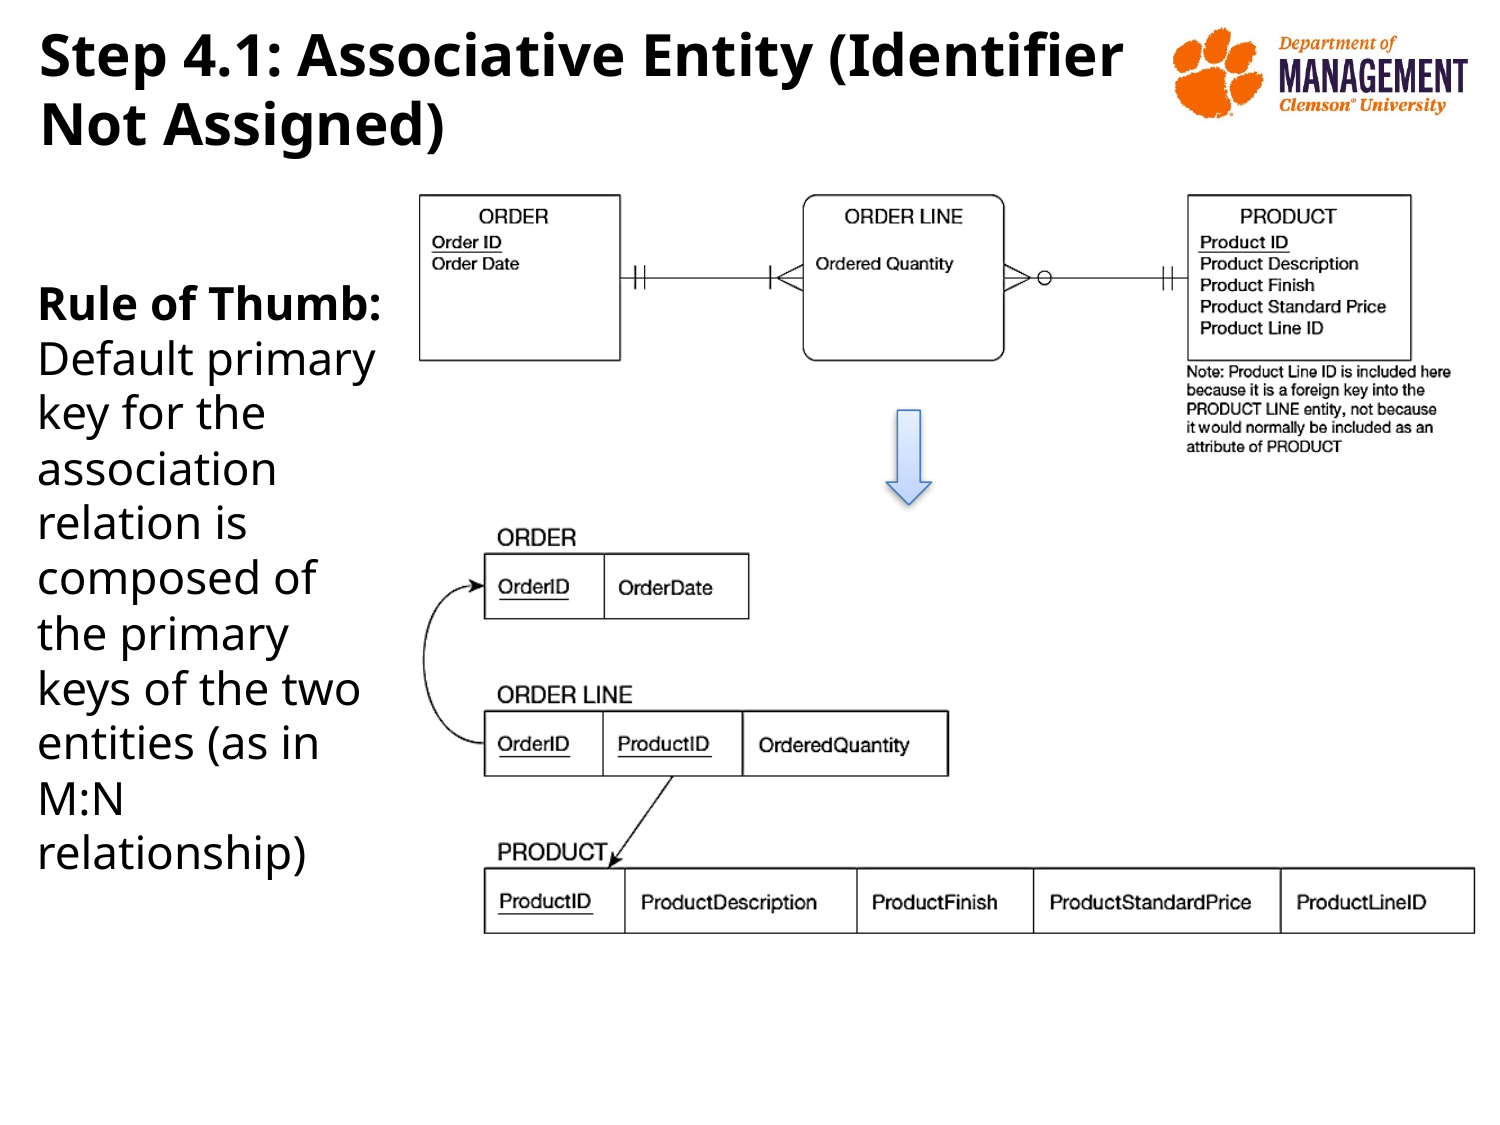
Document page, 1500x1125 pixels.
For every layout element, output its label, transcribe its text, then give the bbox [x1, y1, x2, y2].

text_box [885, 466, 933, 506]
text_box Rule of Thumb: Default primary key for the association relation is composed of the primary keys of the two entities (as in M:N relationship) [22, 266, 406, 887]
picture [1152, 8, 1490, 141]
picture [407, 513, 1479, 942]
title Step 4.1: Associative Entity (Identifier Not Assigned) [24, 61, 1153, 184]
picture [404, 183, 1460, 458]
